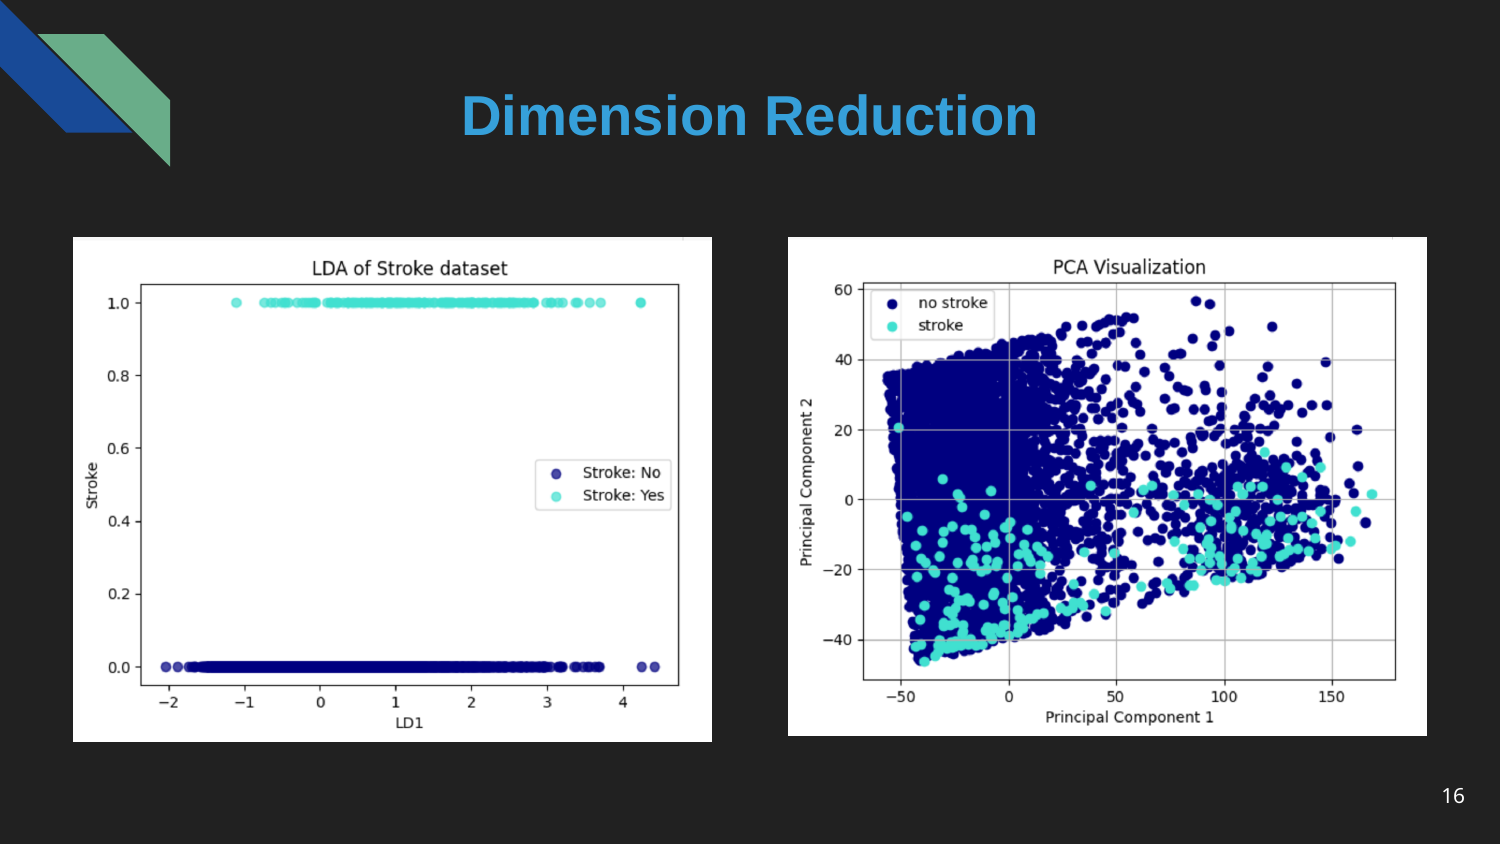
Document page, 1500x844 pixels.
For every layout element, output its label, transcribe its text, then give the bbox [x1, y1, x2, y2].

picture [788, 237, 1427, 736]
slide_number ‹#› [1389, 764, 1480, 830]
title Dimension Reduction [172, 64, 1328, 215]
picture [73, 237, 712, 743]
